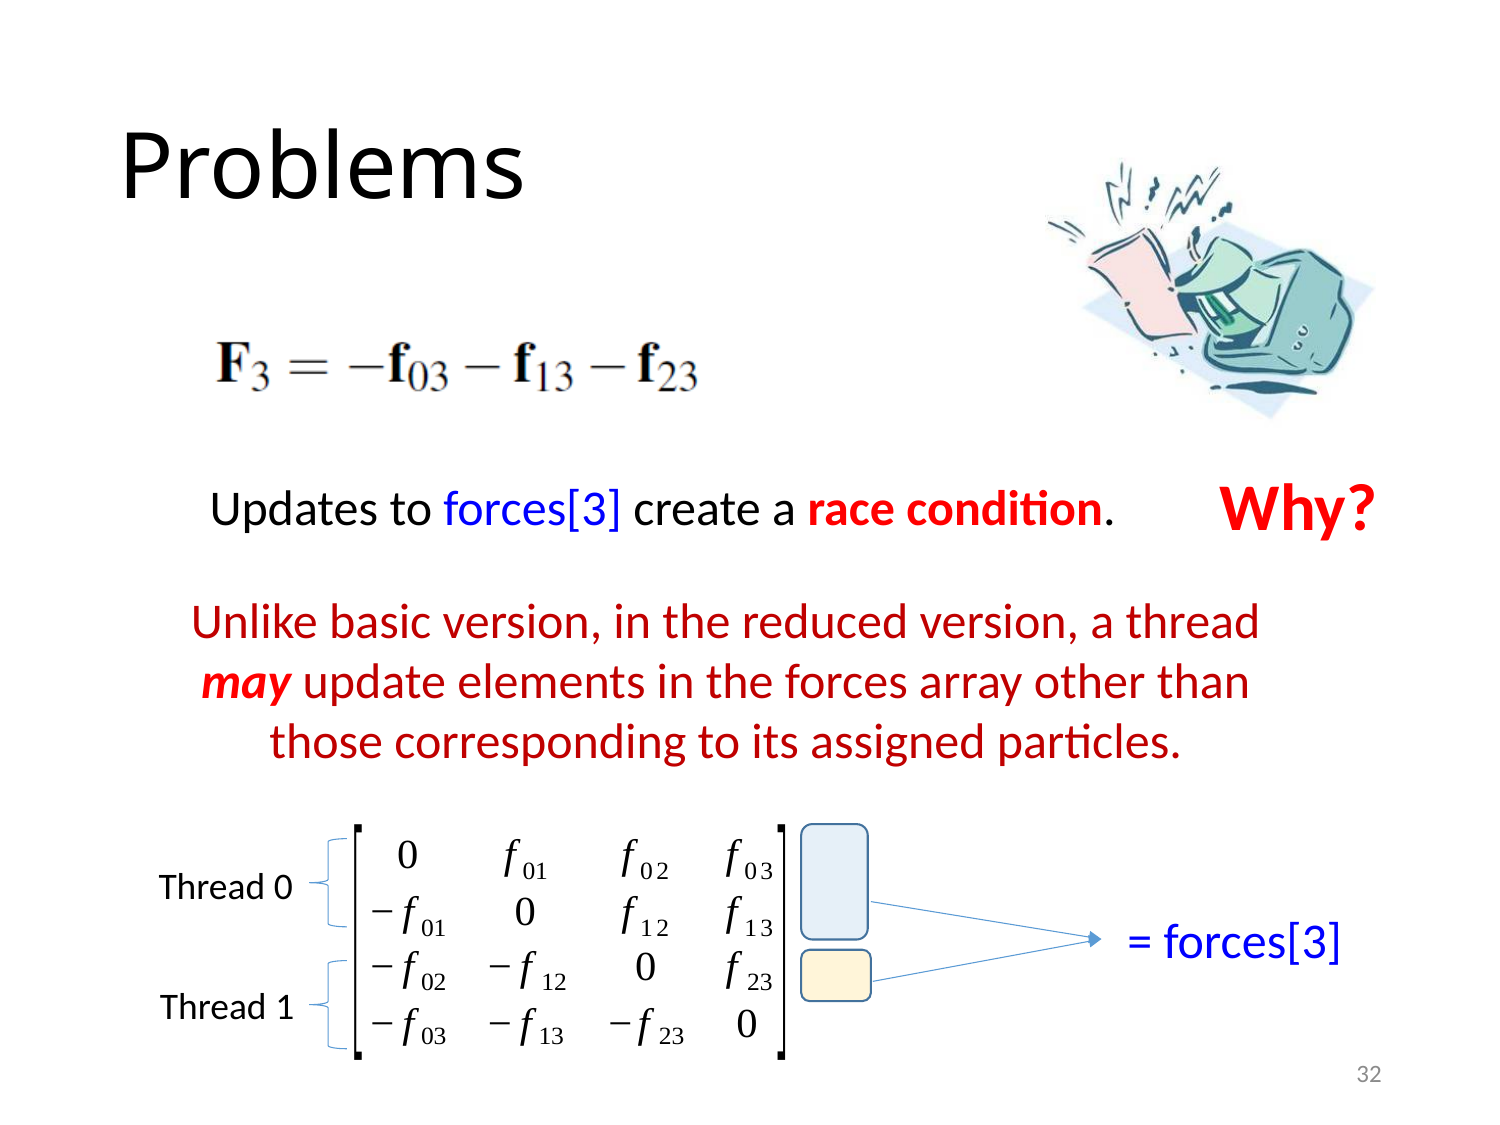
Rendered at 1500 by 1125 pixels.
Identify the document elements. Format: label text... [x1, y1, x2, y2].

slide_number 32 [1059, 1042, 1397, 1103]
title Problems [103, 59, 1397, 278]
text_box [142, 822, 1384, 1063]
picture [194, 314, 705, 412]
text_box Unlike basic version, in the reduced version, a thread may update elements in the forces array other than those corresponding to its assigned particles. [142, 581, 1309, 777]
text_box Why? [1120, 456, 1476, 551]
picture [1045, 125, 1376, 457]
text_box Updates to forces[3] create a race condition. [194, 467, 1120, 543]
